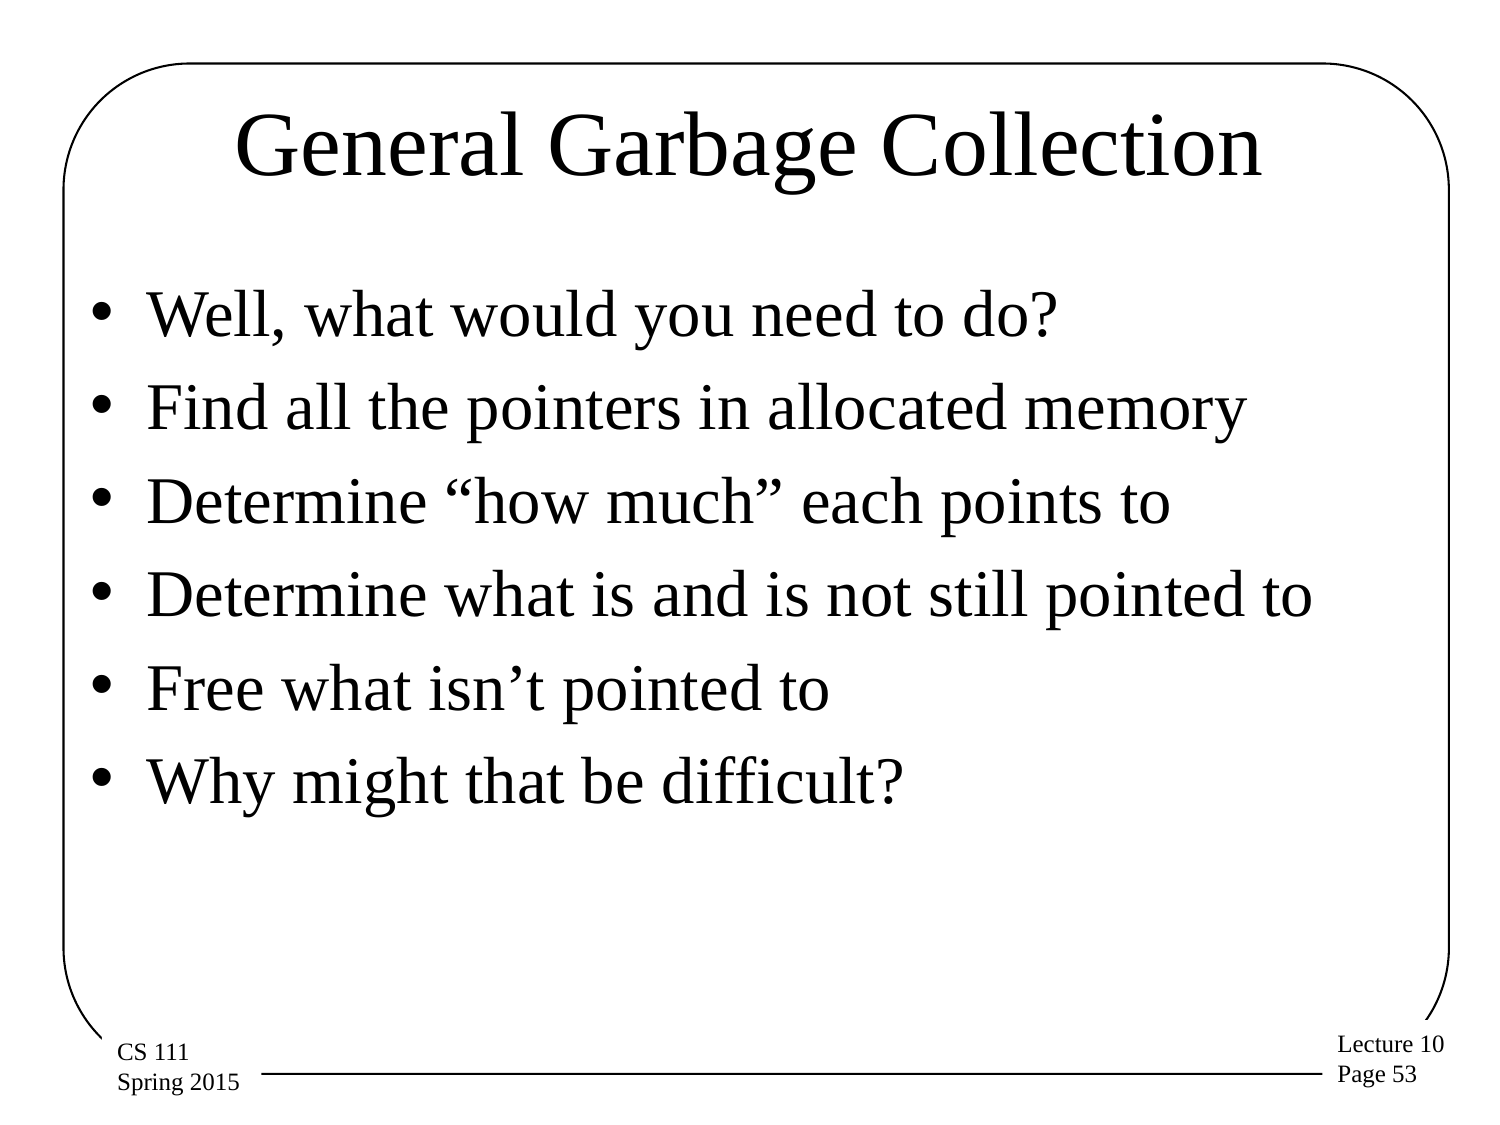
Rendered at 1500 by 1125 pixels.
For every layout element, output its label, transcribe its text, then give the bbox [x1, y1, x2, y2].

title General Garbage Collection [74, 44, 1426, 233]
list Well, what would you need to do? Find all the pointers in allocated memory Determine “how much” each points to Determine what is and is not still pointed to Free what isn’t pointed to Why might that be difficult? [74, 262, 1426, 1006]
